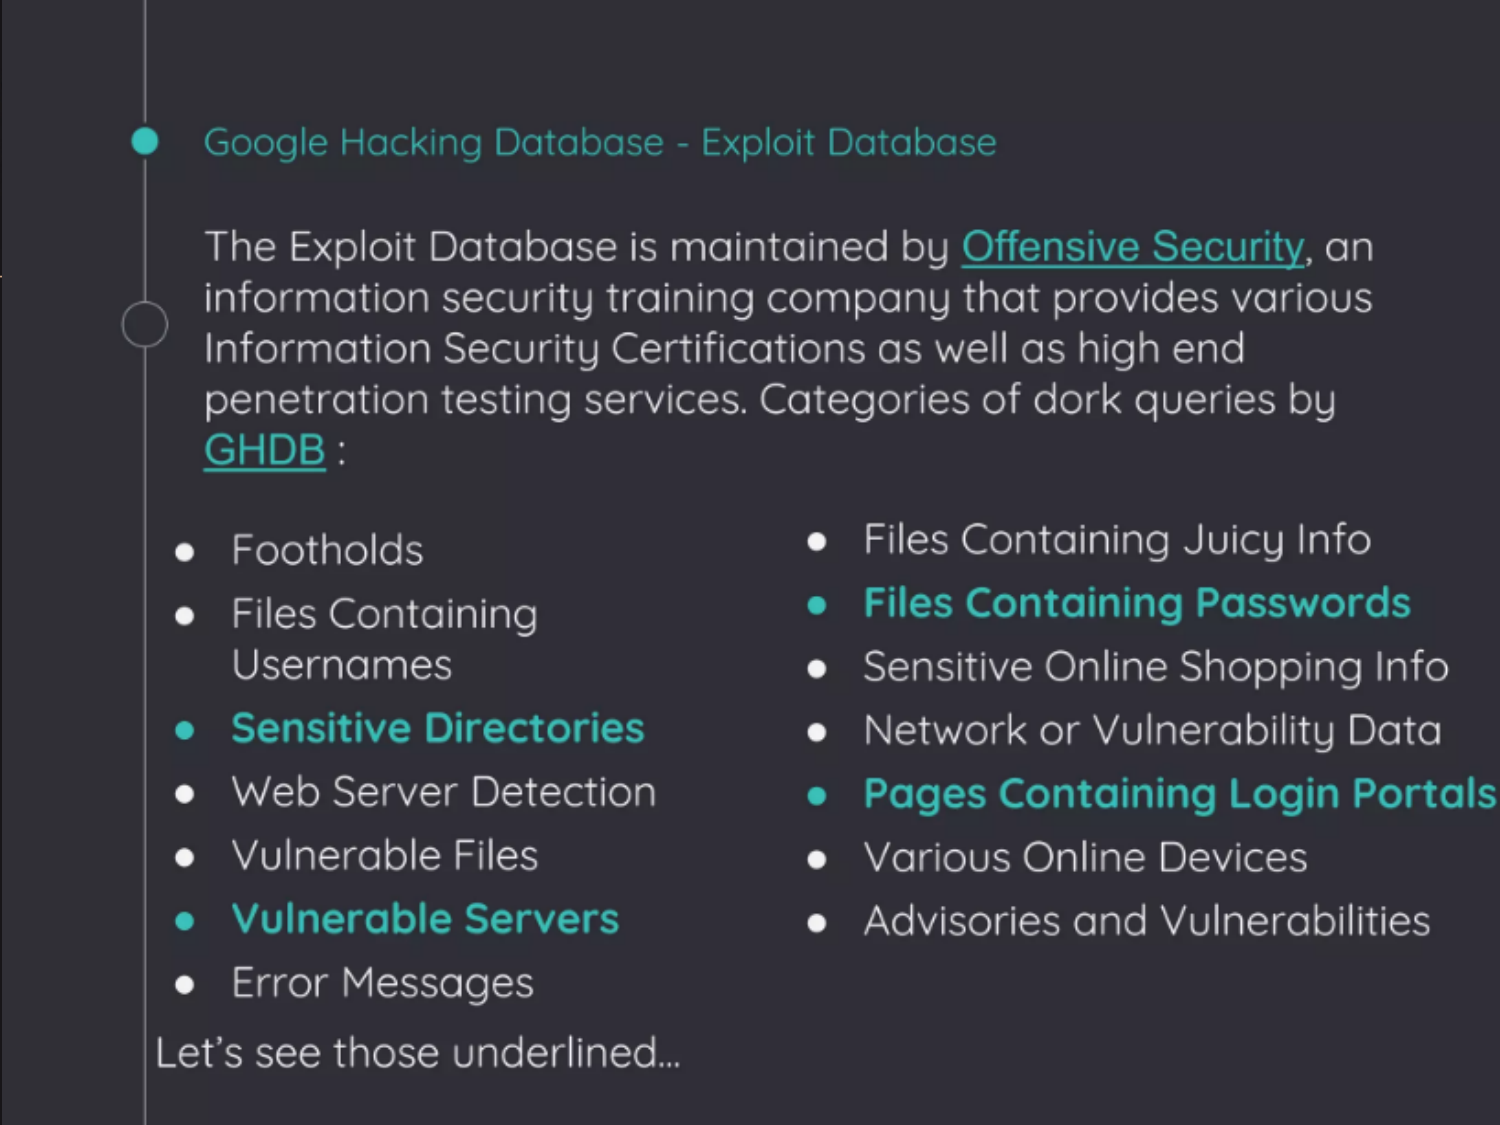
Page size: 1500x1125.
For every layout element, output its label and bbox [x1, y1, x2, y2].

list [1, 0, 1500, 1125]
